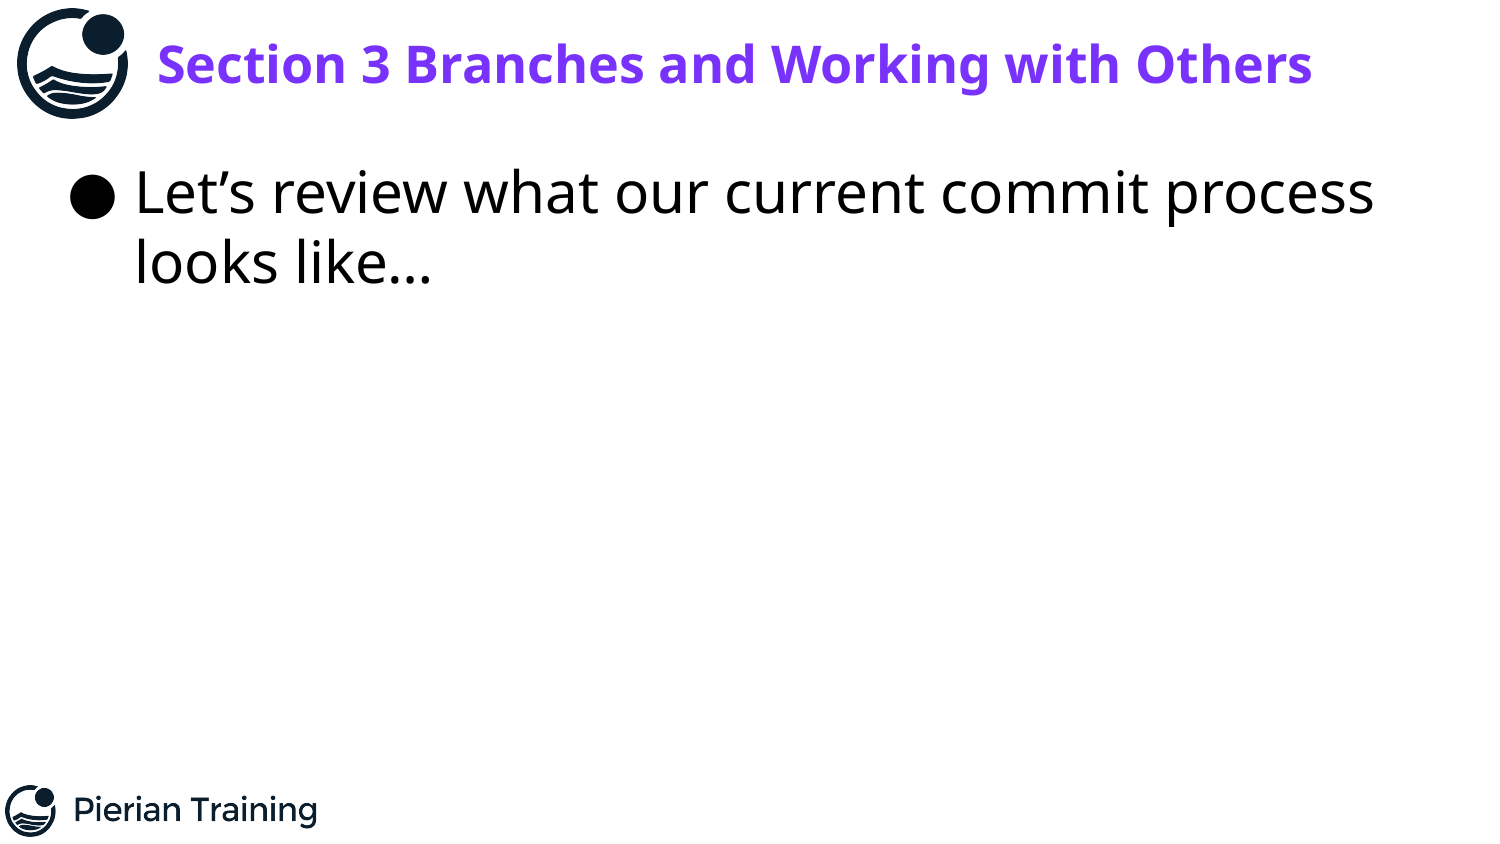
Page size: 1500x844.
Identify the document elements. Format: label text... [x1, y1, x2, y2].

picture [4, 785, 318, 837]
picture [16, 8, 128, 120]
text_box Let’s review what our current commit process looks like… [44, 140, 1432, 311]
text_box Section 3 Branches and Working with Others [142, 16, 1403, 110]
